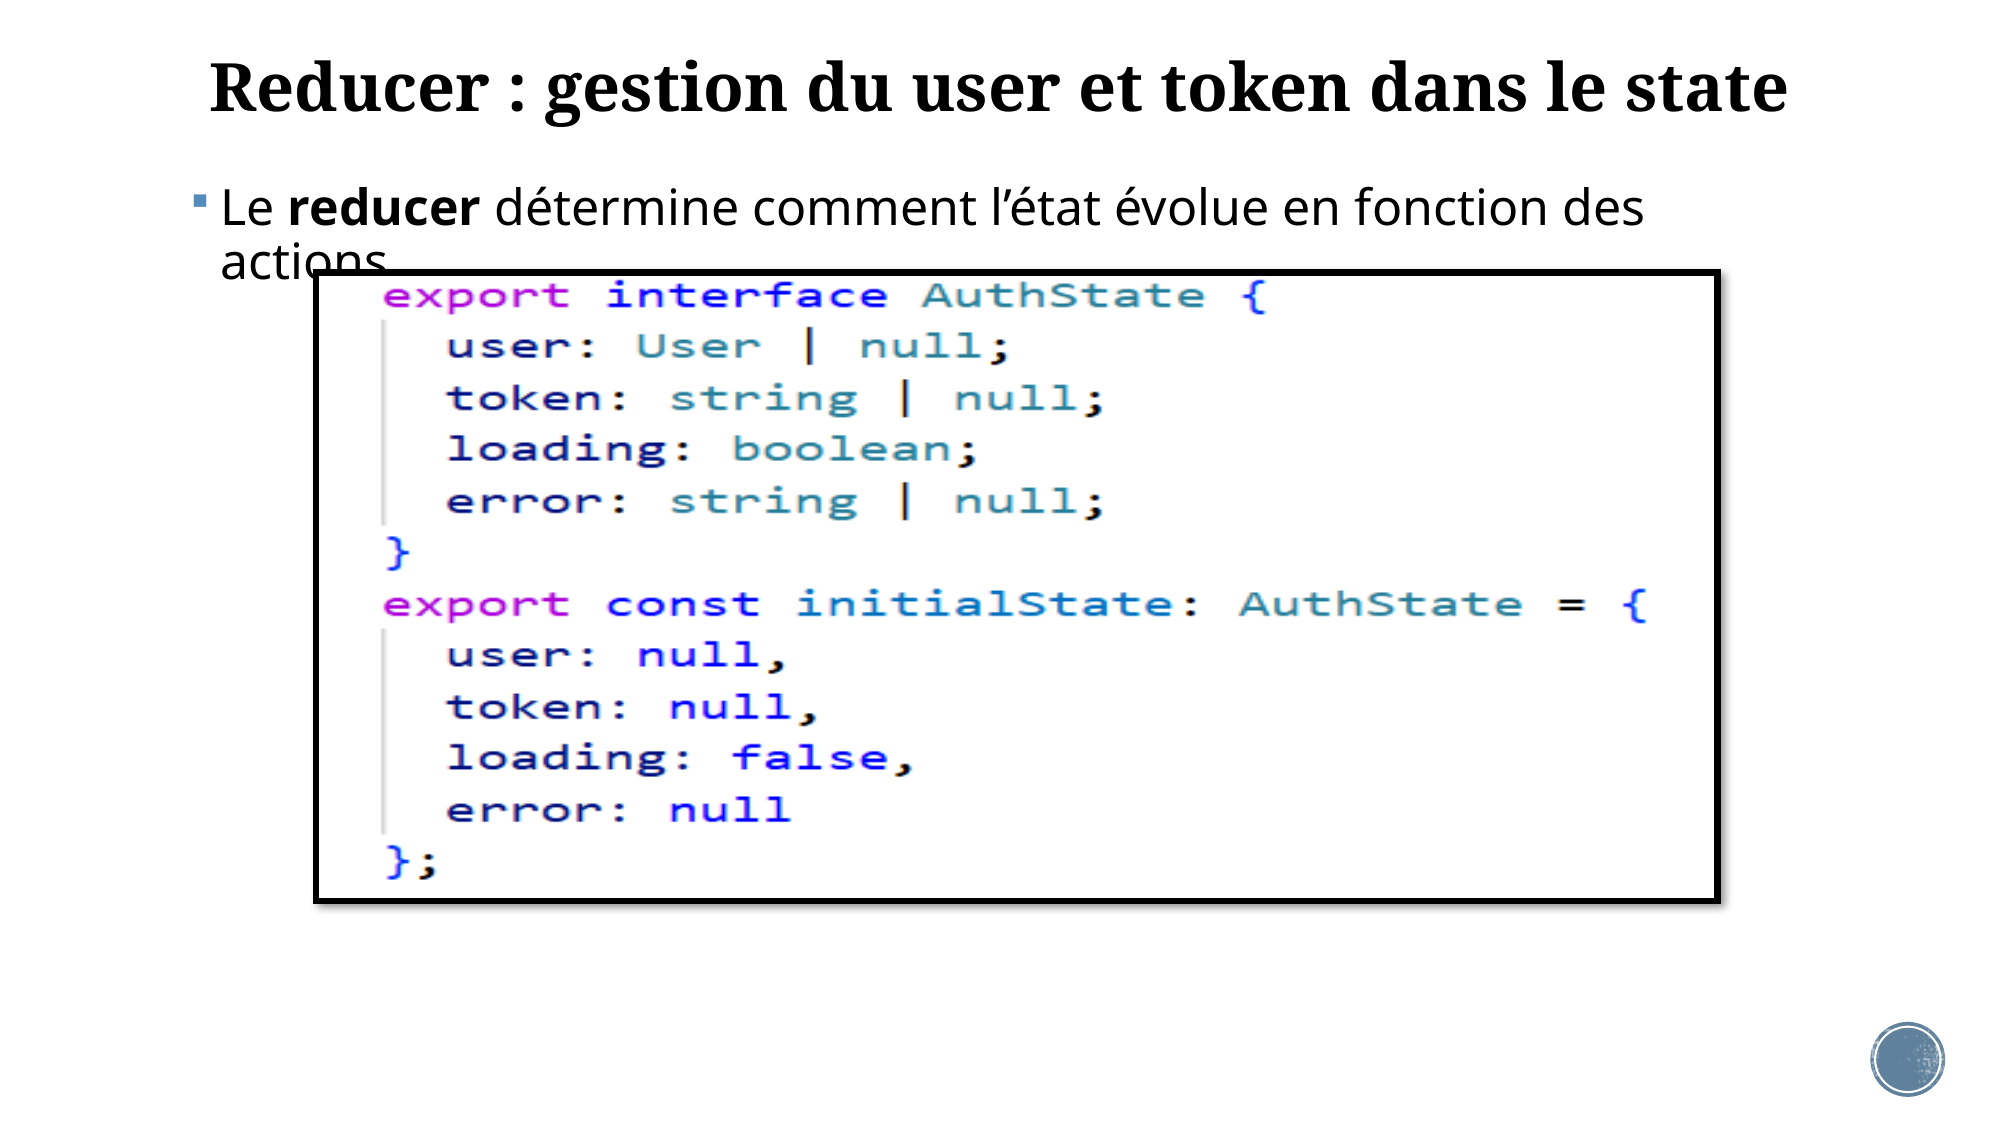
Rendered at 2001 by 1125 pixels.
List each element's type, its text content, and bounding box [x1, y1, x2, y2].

title Reducer : gestion du user et token dans le state [175, 28, 1826, 153]
list Le reducer détermine comment l’état évolue en fonction des actions. [175, 174, 1826, 839]
picture [319, 276, 1713, 897]
